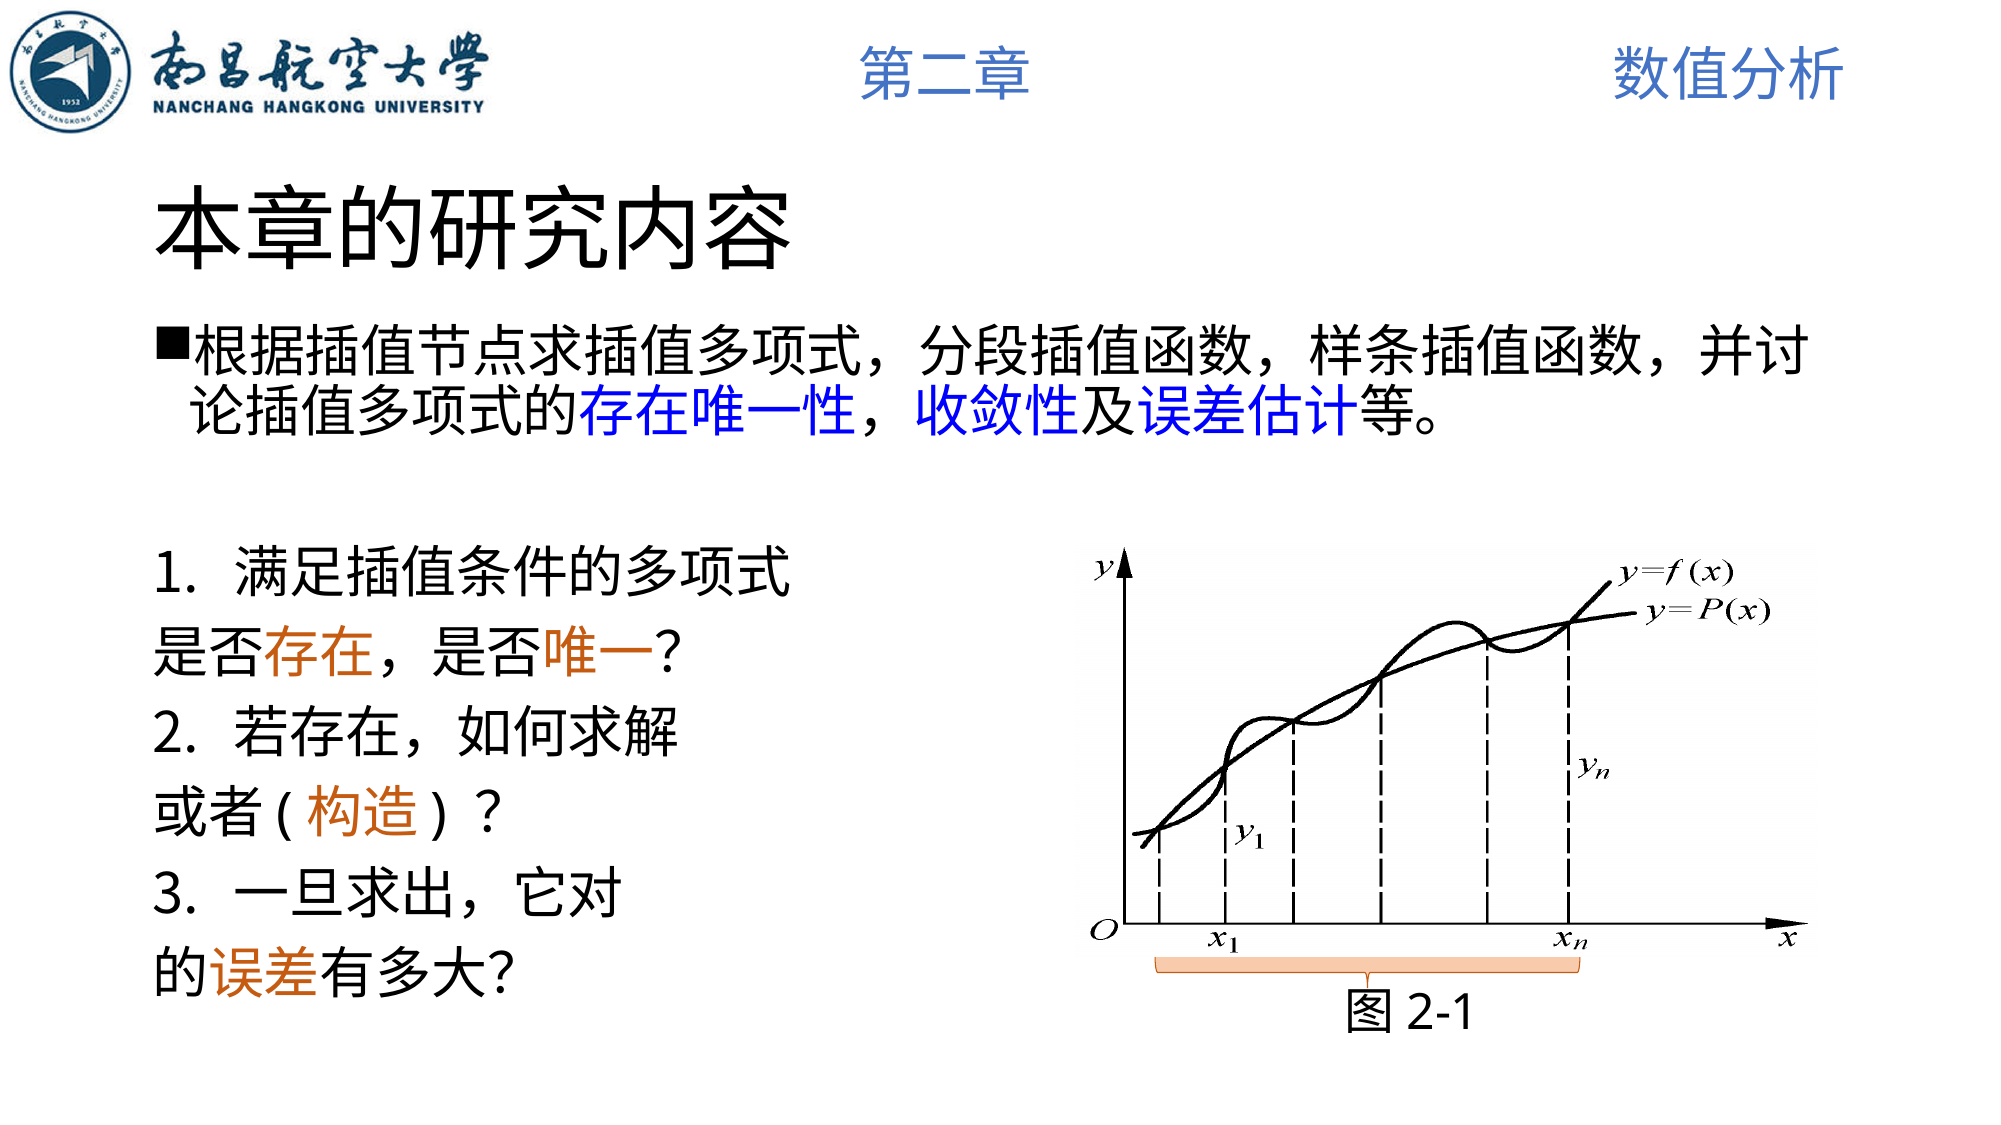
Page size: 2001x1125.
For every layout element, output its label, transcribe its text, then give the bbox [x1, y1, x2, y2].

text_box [1074, 542, 1818, 1049]
picture [7, 6, 493, 138]
title 本章的研究内容 [137, 123, 1863, 342]
